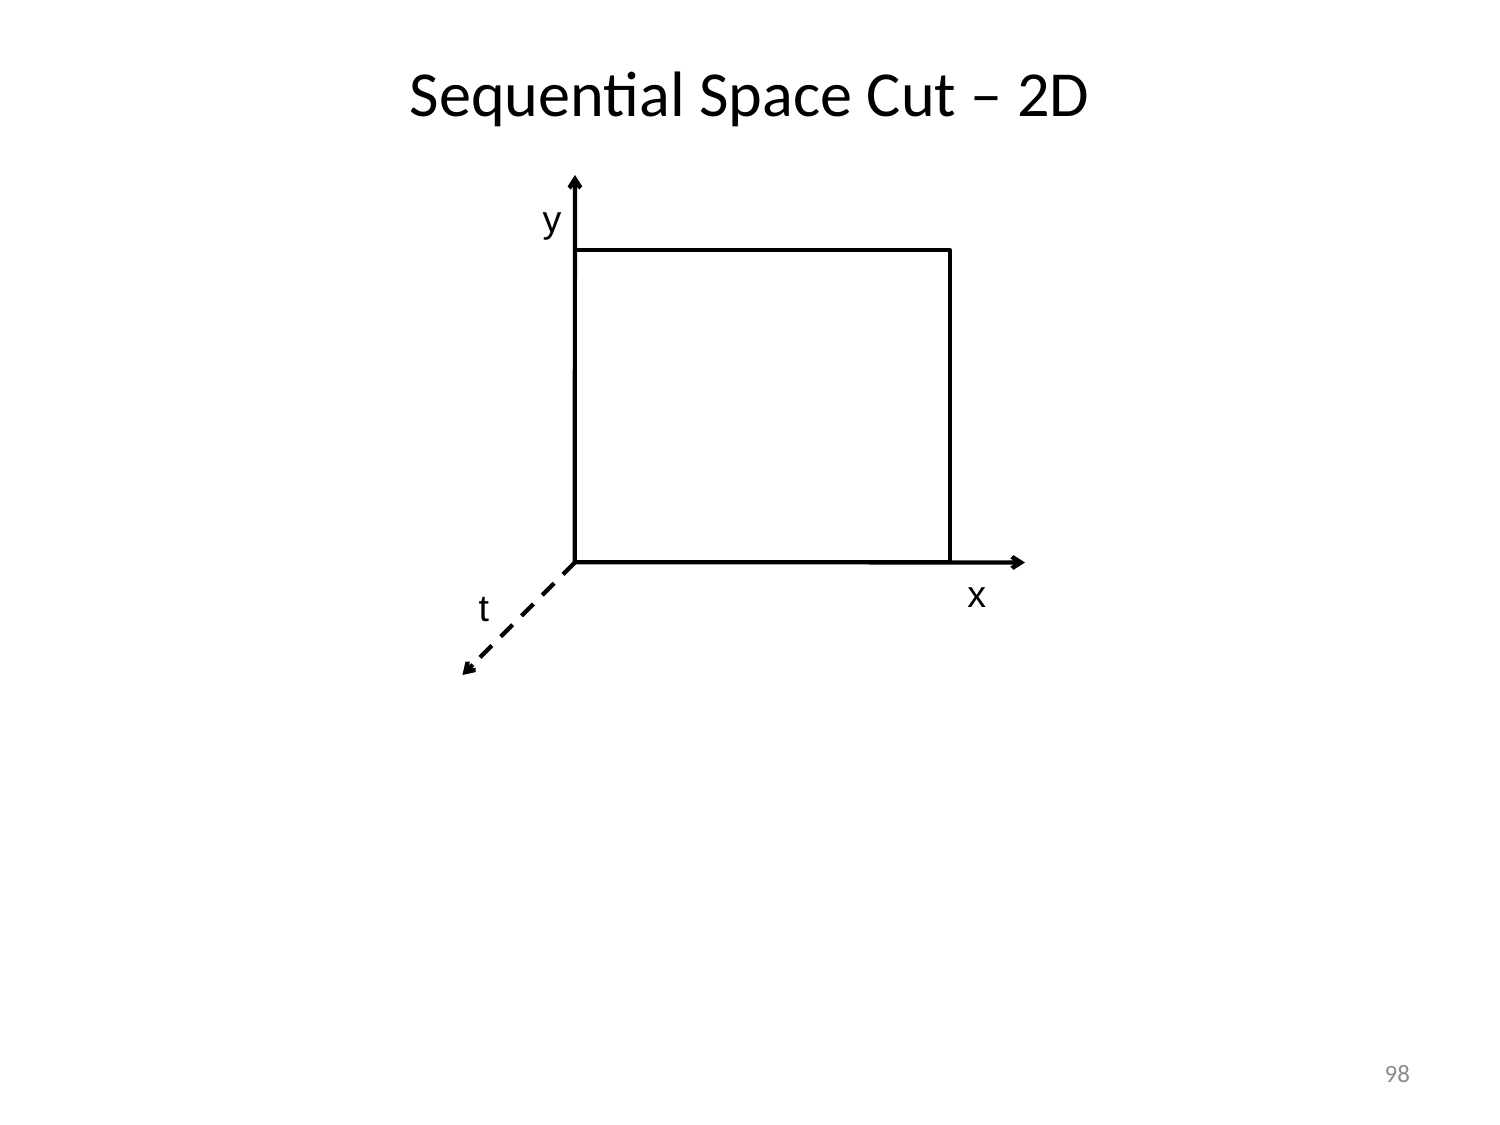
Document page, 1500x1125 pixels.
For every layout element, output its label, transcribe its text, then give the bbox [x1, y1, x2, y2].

text_box x [952, 571, 1001, 623]
text_box [577, 248, 952, 560]
title Sequential Space Cut – 2D [74, 44, 1426, 138]
text_box y [527, 187, 577, 248]
slide_number 98 [1074, 1042, 1425, 1103]
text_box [462, 562, 576, 676]
